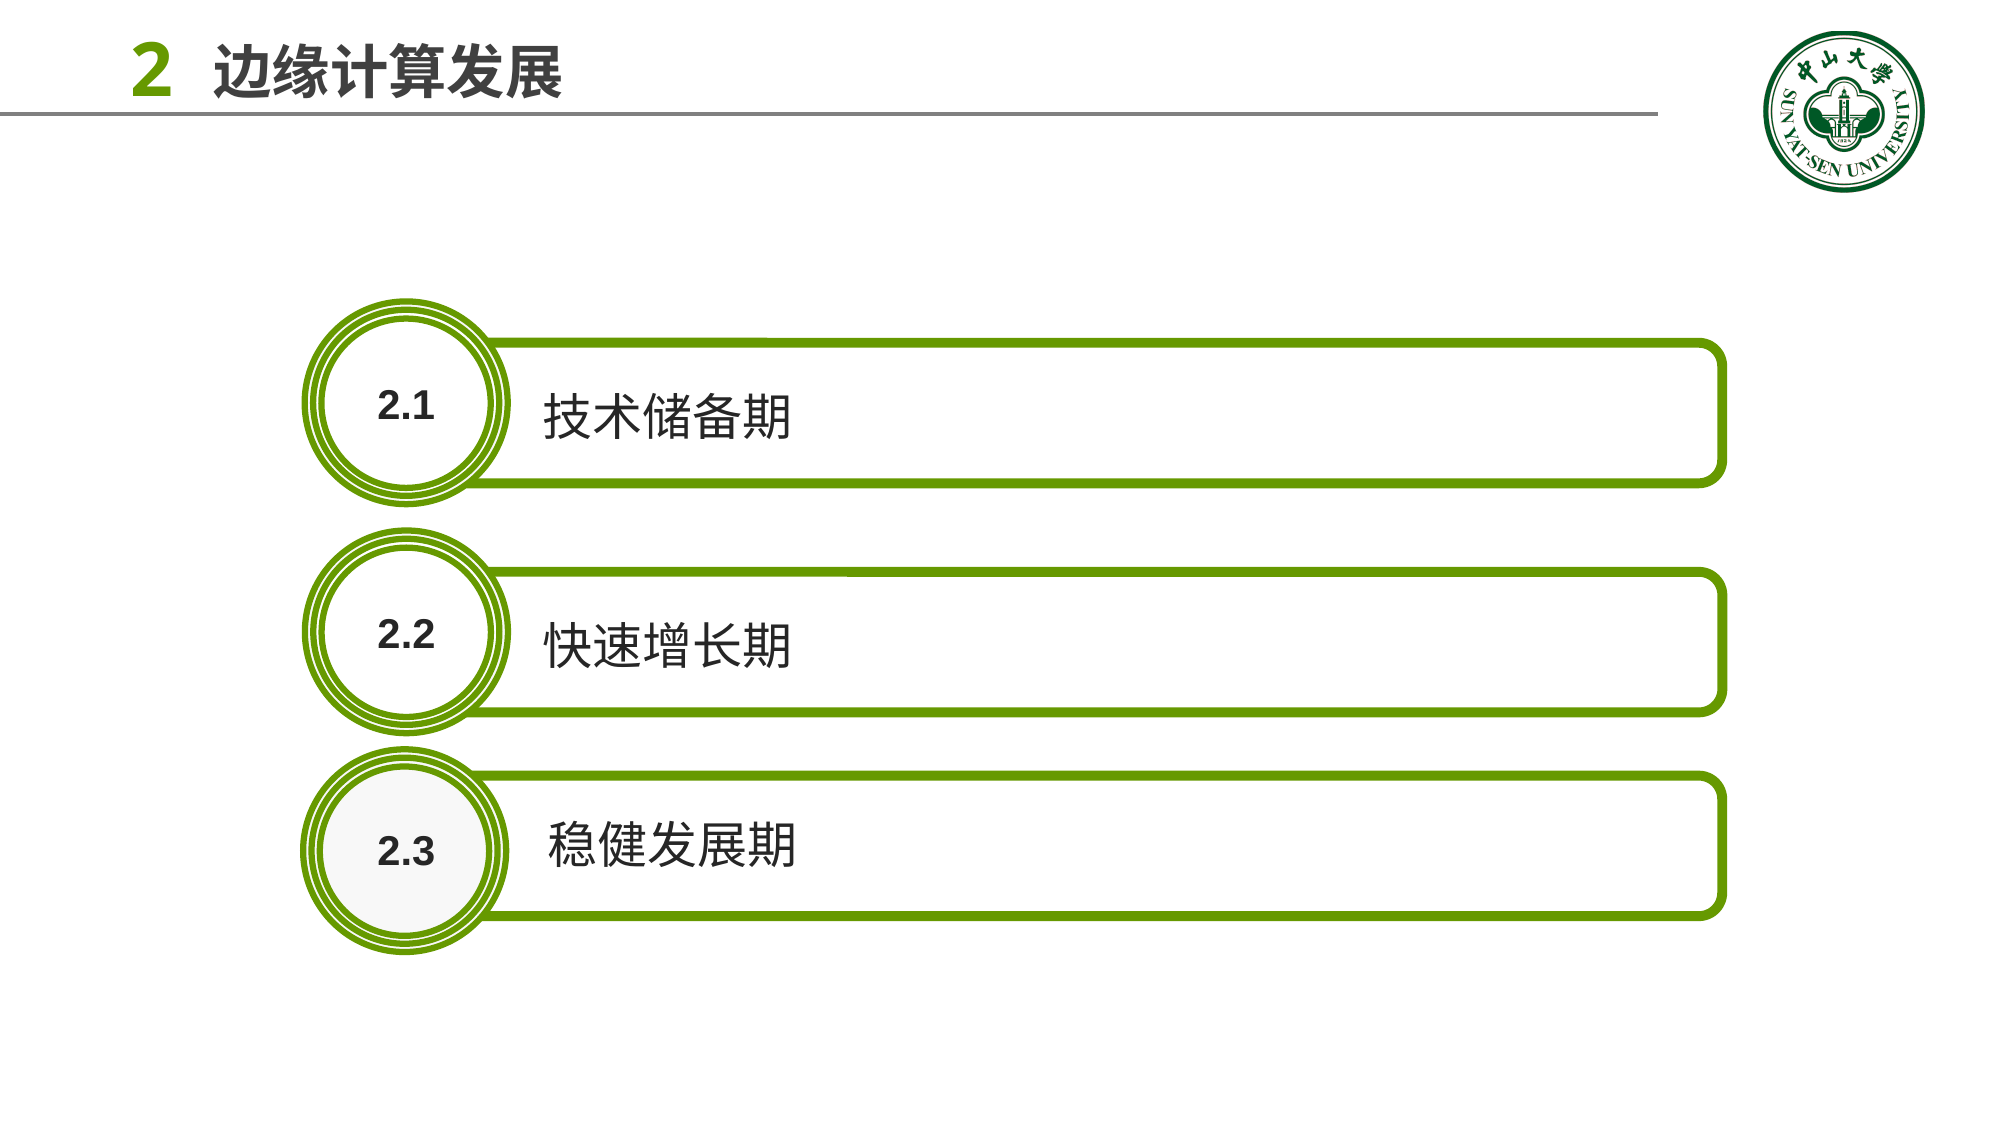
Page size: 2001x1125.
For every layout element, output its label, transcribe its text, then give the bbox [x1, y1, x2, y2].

text_box 稳健发展期 [532, 788, 1749, 881]
text_box 技术储备期 [527, 360, 1700, 454]
picture [1763, 31, 1925, 193]
text_box 2 [12, 11, 292, 122]
text_box [510, 773, 1725, 919]
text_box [302, 749, 507, 953]
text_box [304, 530, 509, 734]
text_box 边缘计算发展 [292, 28, 739, 113]
text_box [512, 340, 1725, 486]
text_box [512, 569, 1725, 715]
text_box 快速增长期 [527, 589, 1700, 683]
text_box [304, 301, 508, 505]
